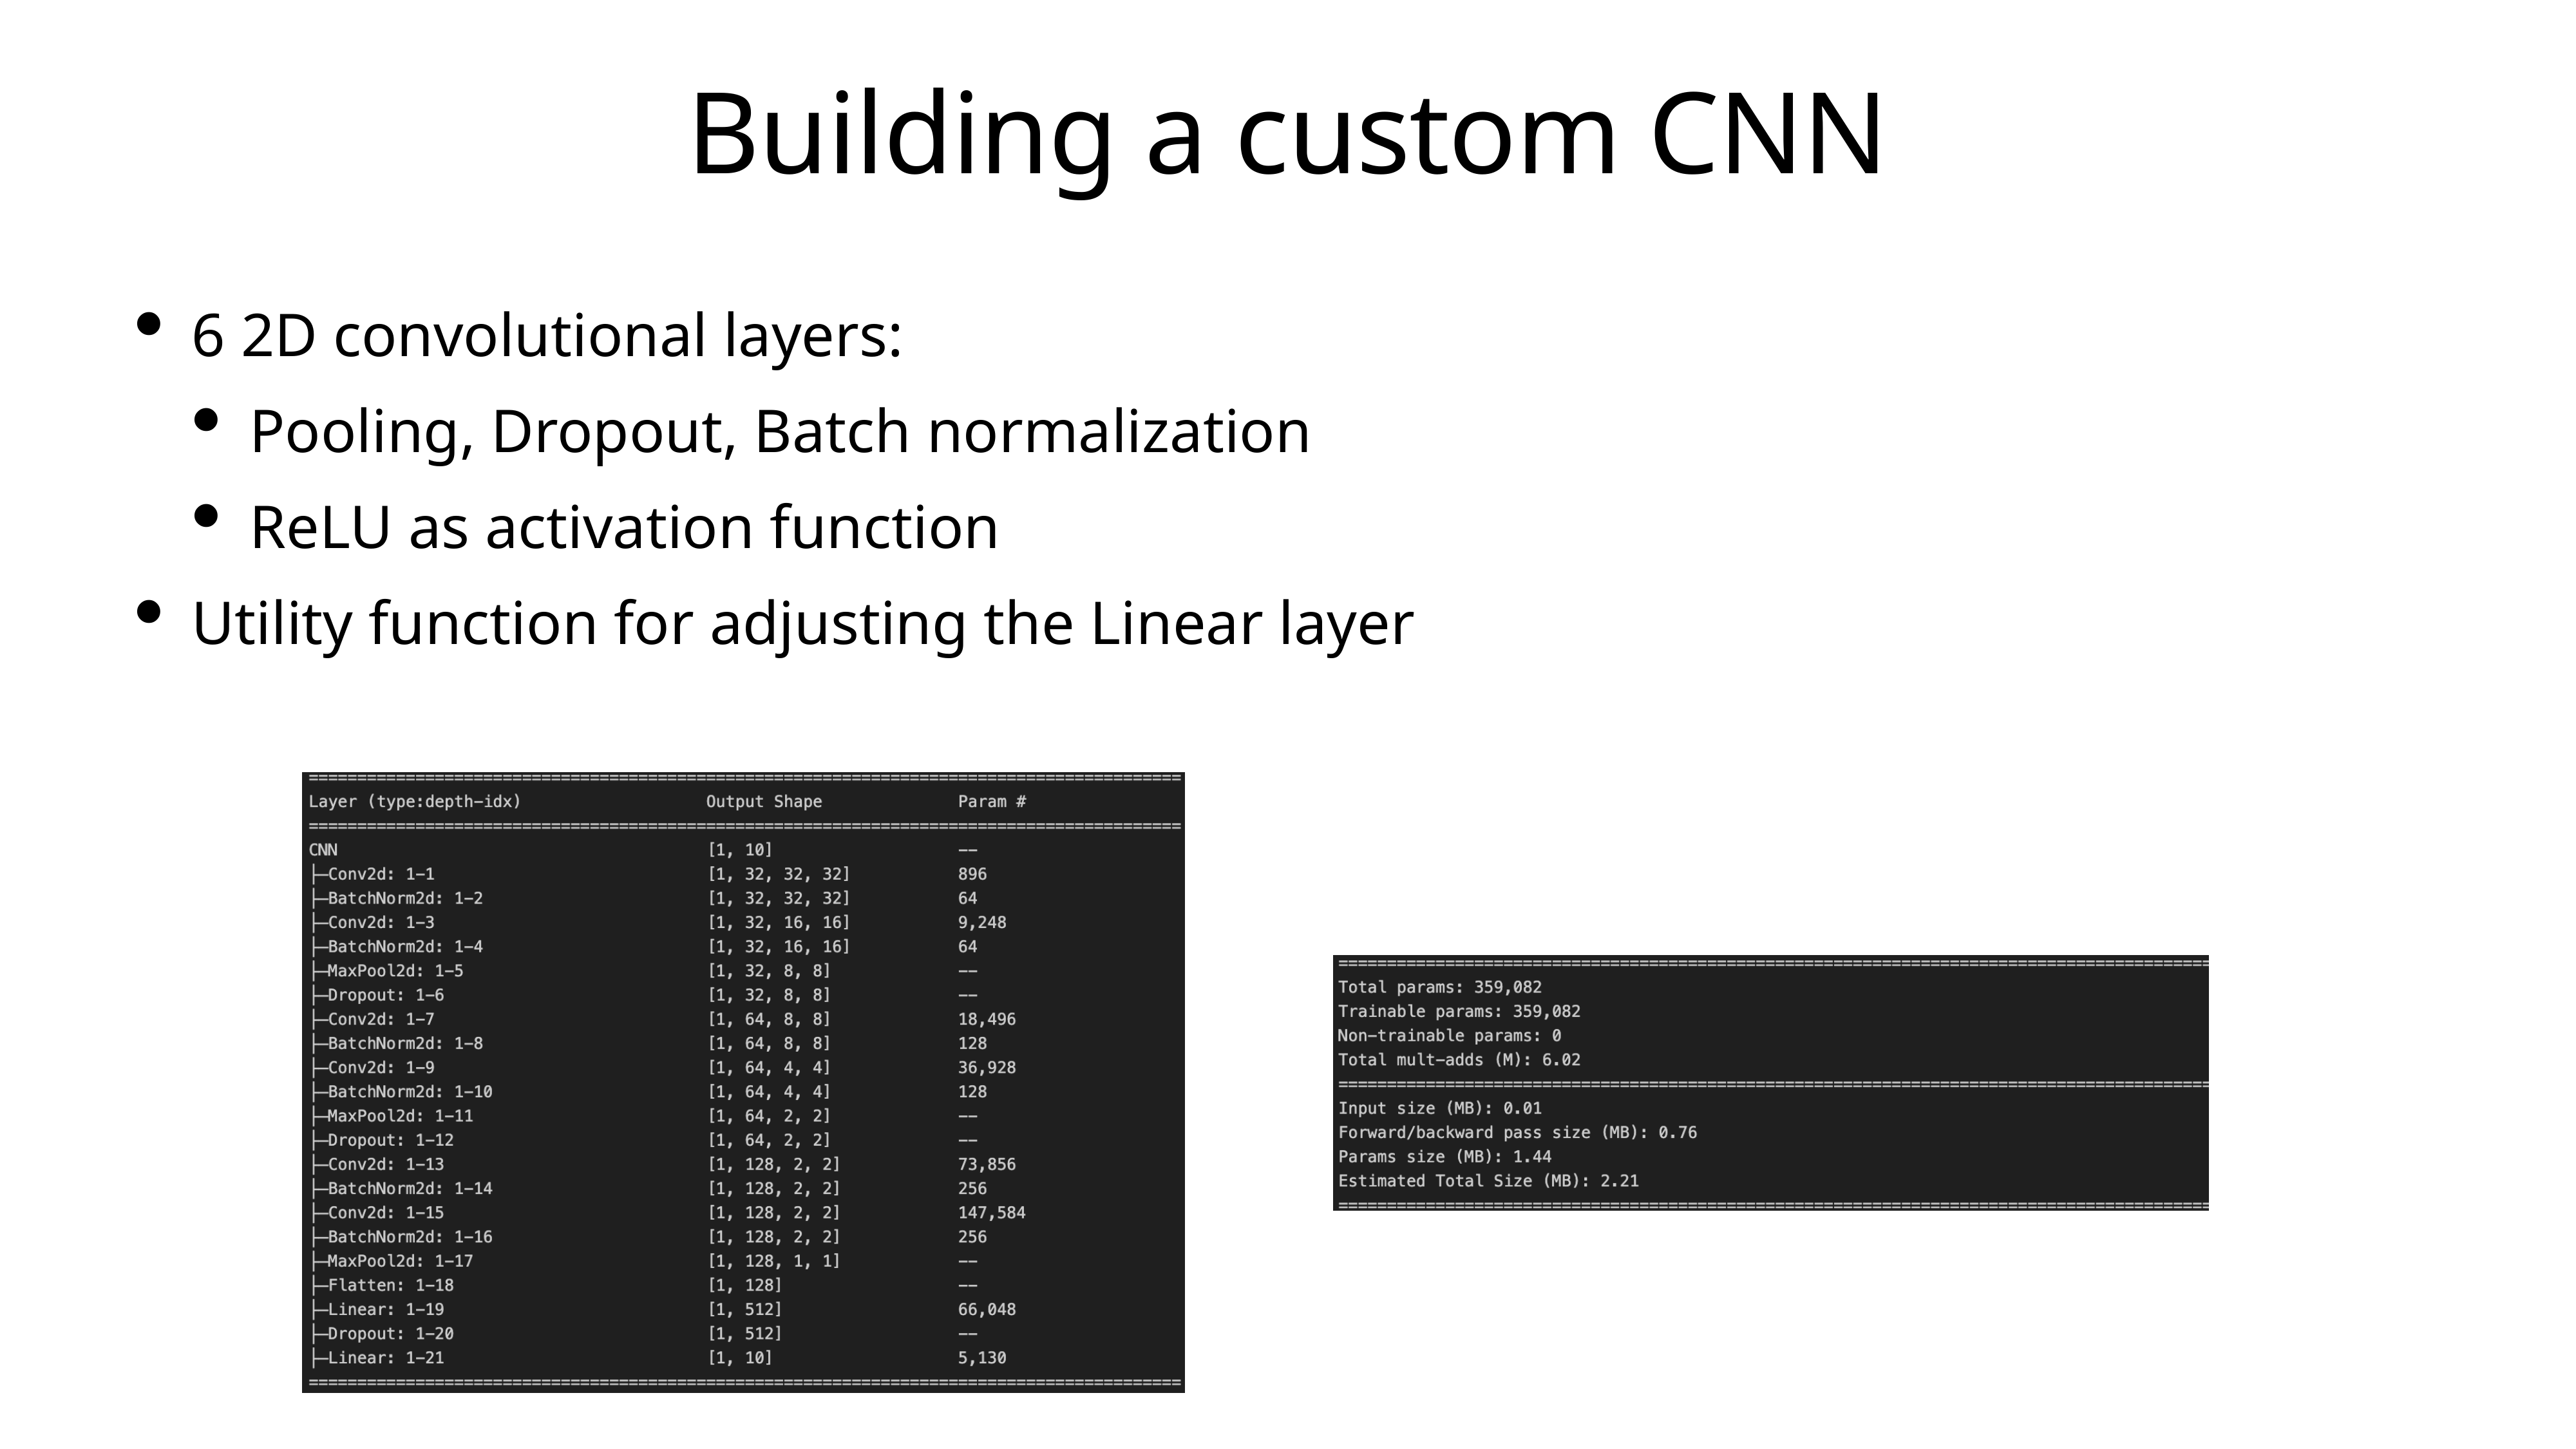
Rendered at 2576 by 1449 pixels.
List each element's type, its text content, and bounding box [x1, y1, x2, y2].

list 6 2D convolutional layers: Pooling, Dropout, Batch normalization ReLU as activation function Utility function for adjusting the Linear layer [128, 299, 2448, 1321]
picture [1333, 955, 2209, 1211]
picture [301, 772, 1186, 1393]
title Building a custom CNN [128, 81, 2448, 265]
